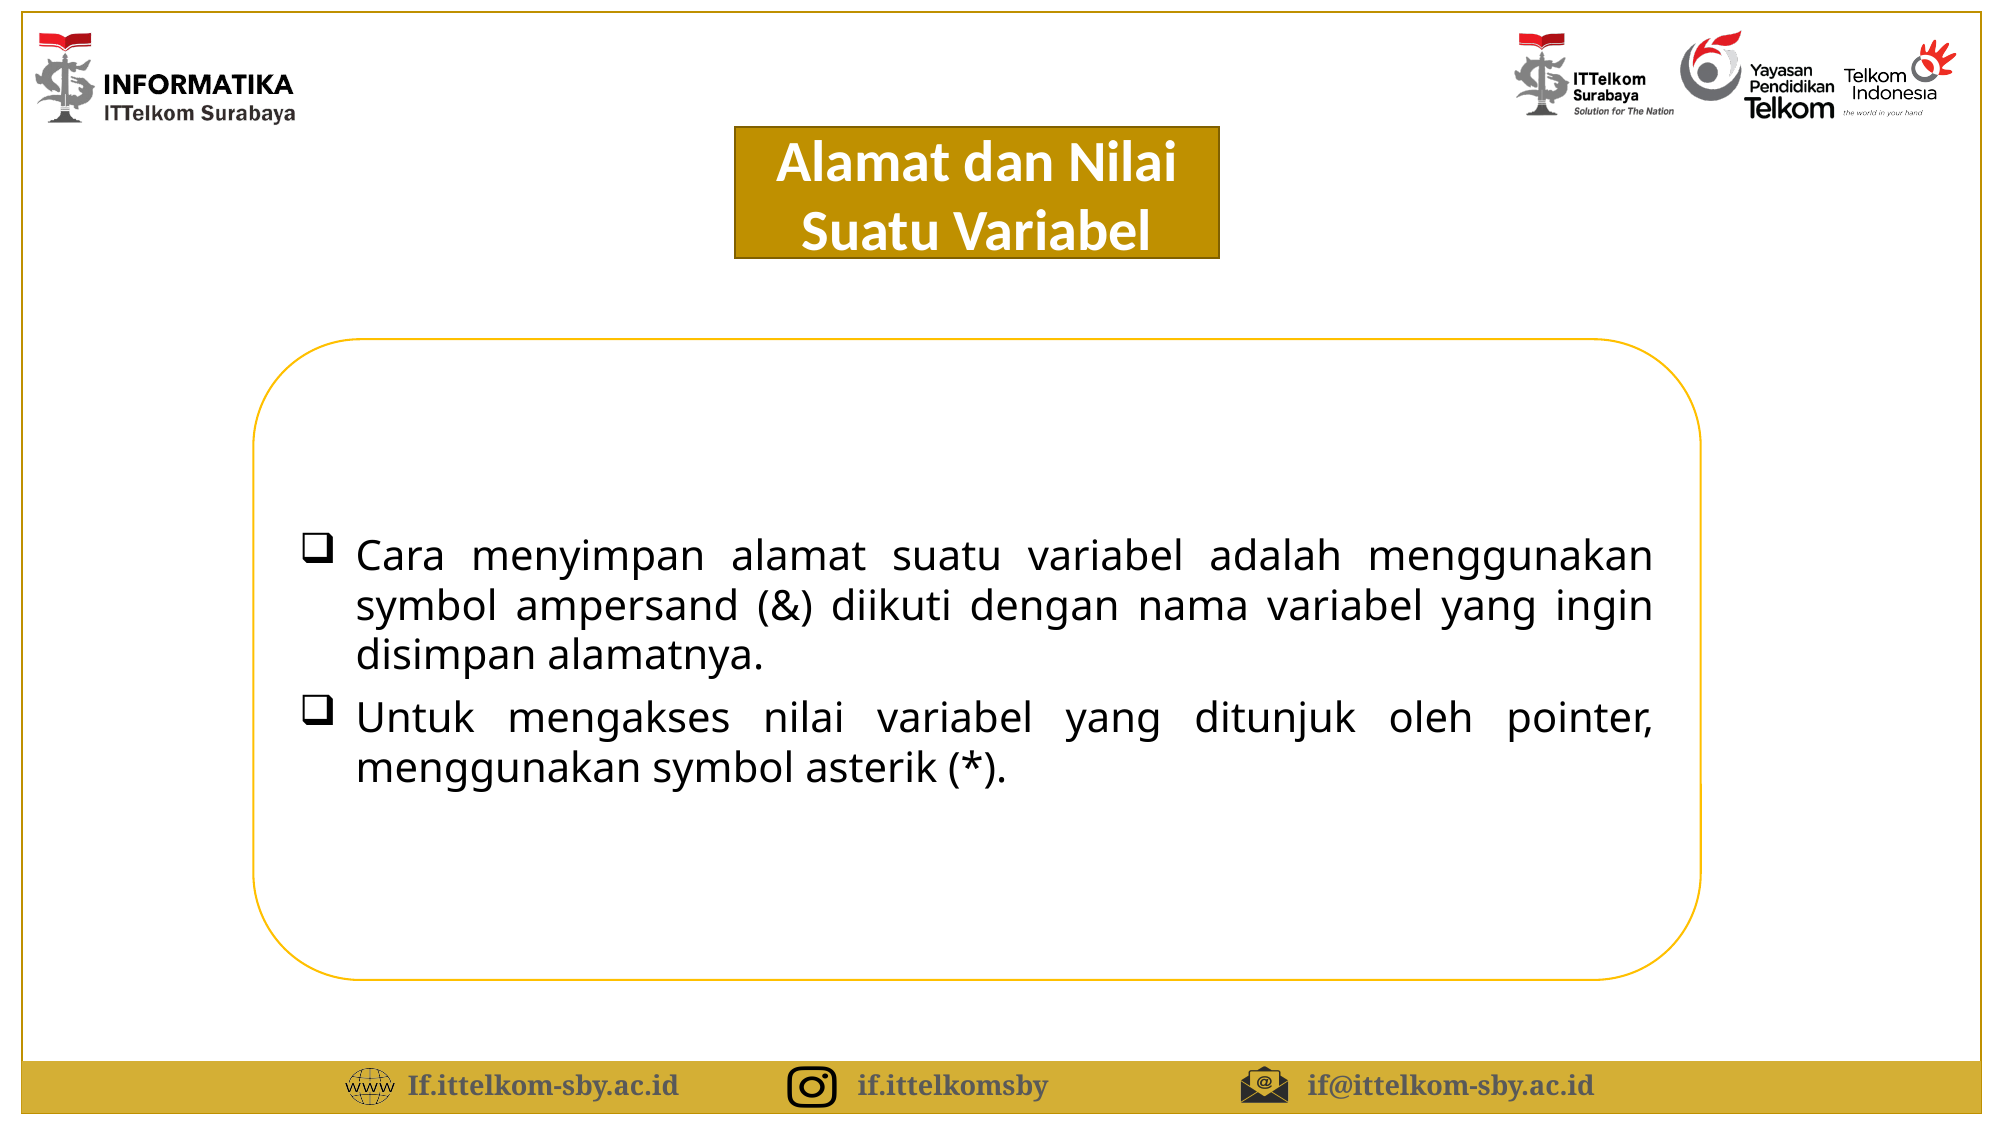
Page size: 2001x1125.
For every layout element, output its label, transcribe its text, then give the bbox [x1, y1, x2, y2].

text_box Alamat dan Nilai Suatu Variabel [734, 126, 1220, 259]
picture [33, 28, 299, 128]
picture [1513, 28, 1965, 128]
picture [345, 1068, 395, 1105]
text_box Cara menyimpan alamat suatu variabel adalah menggunakan symbol ampersand (&) diikuti dengan nama variabel yang ingin disimpan alamatnya. Untuk mengakses nilai variabel yang ditunjuk oleh pointer, menggunakan symbol asterik (*). [252, 338, 1702, 981]
picture [1240, 1064, 1289, 1105]
text_box If.ittelkom-sby.ac.id if.ittelkomsby if@ittelkom-sby.ac.id [21, 1060, 1982, 1114]
text_box [21, 11, 1982, 1060]
picture [787, 1066, 837, 1108]
